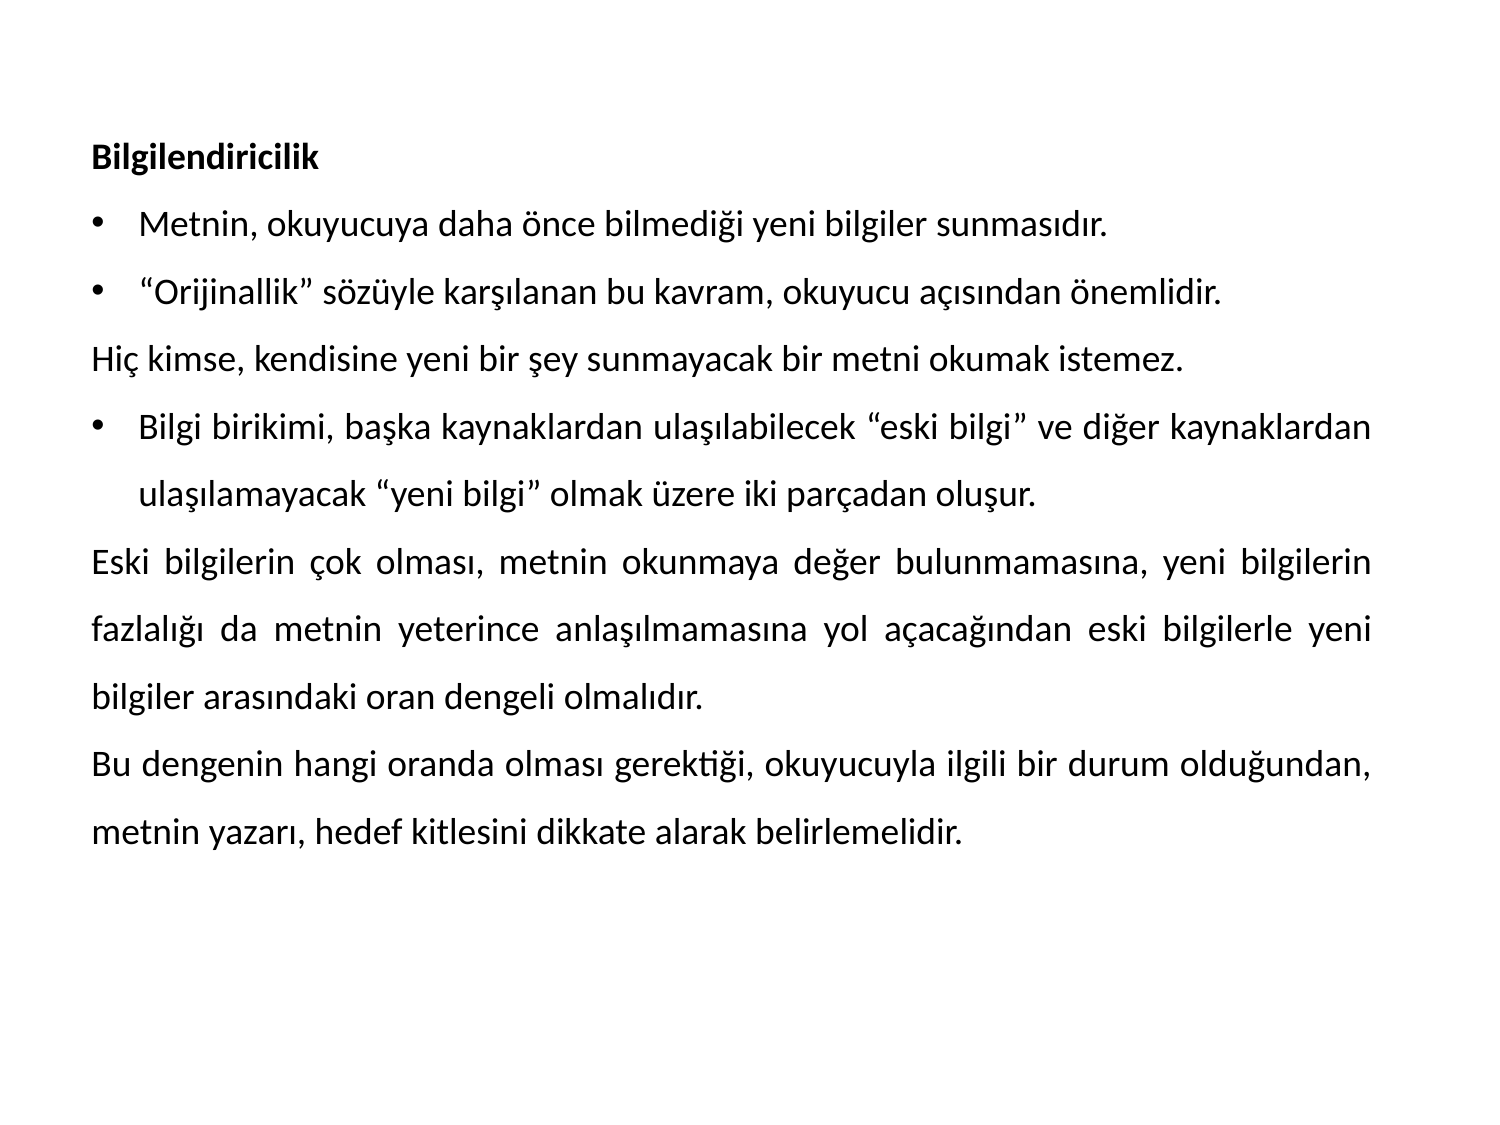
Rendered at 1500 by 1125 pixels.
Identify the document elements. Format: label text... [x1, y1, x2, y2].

text_box Bilgilendiricilik Metnin, okuyucuya daha önce bilmediği yeni bilgiler sunmasıdır. “Orijinallik” sözüyle karşılanan bu kavram, okuyucu açısından önemlidir. Hiç kimse, kendisine yeni bir şey sunmayacak bir metni okumak istemez. Bilgi birikimi, başka kaynaklardan ulaşılabilecek “eski bilgi” ve diğer kaynaklardan ulaşılamayacak “yeni bilgi” olmak üzere iki parçadan oluşur. Eski bilgilerin çok olması, metnin okunmaya değer bulunmamasına, yeni bilgilerin fazlalığı da metnin yeterince anlaşılmamasına yol açacağından eski bilgilerle yeni bilgiler arasındaki oran dengeli olmalıdır. Bu dengenin hangi oranda olması gerektiği, okuyucuyla ilgili bir durum olduğundan, metnin yazarı, hedef kitlesini dikkate alarak belirlemelidir. [76, 101, 1388, 860]
